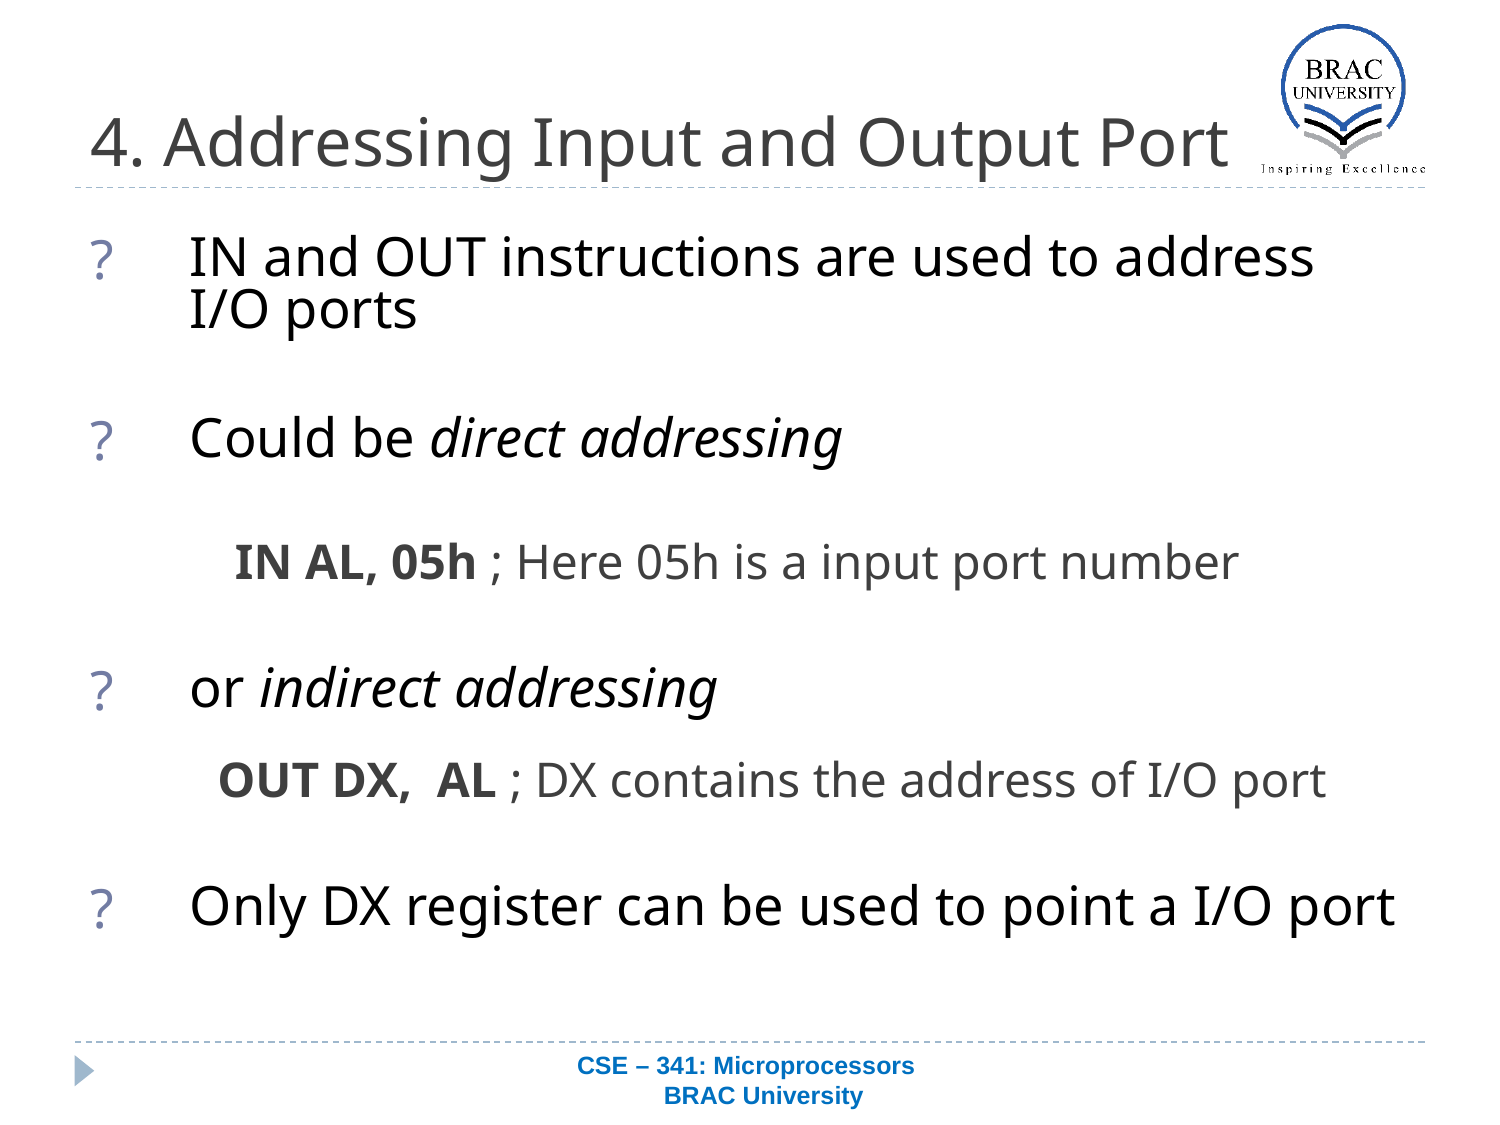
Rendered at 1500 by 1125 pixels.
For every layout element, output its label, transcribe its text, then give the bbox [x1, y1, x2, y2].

list IN and OUT instructions are used to address I/O ports Could be direct addressing IN AL, 05h ; Here 05h is a input port number or indirect addressing OUT DX, AL ; DX contains the address of I/O port Only DX register can be used to point a I/O port [75, 227, 1425, 1038]
title 4. Addressing Input and Output Port [75, 24, 1425, 188]
footer CSE – 341: Microprocessors BRAC University [375, 1042, 1125, 1103]
